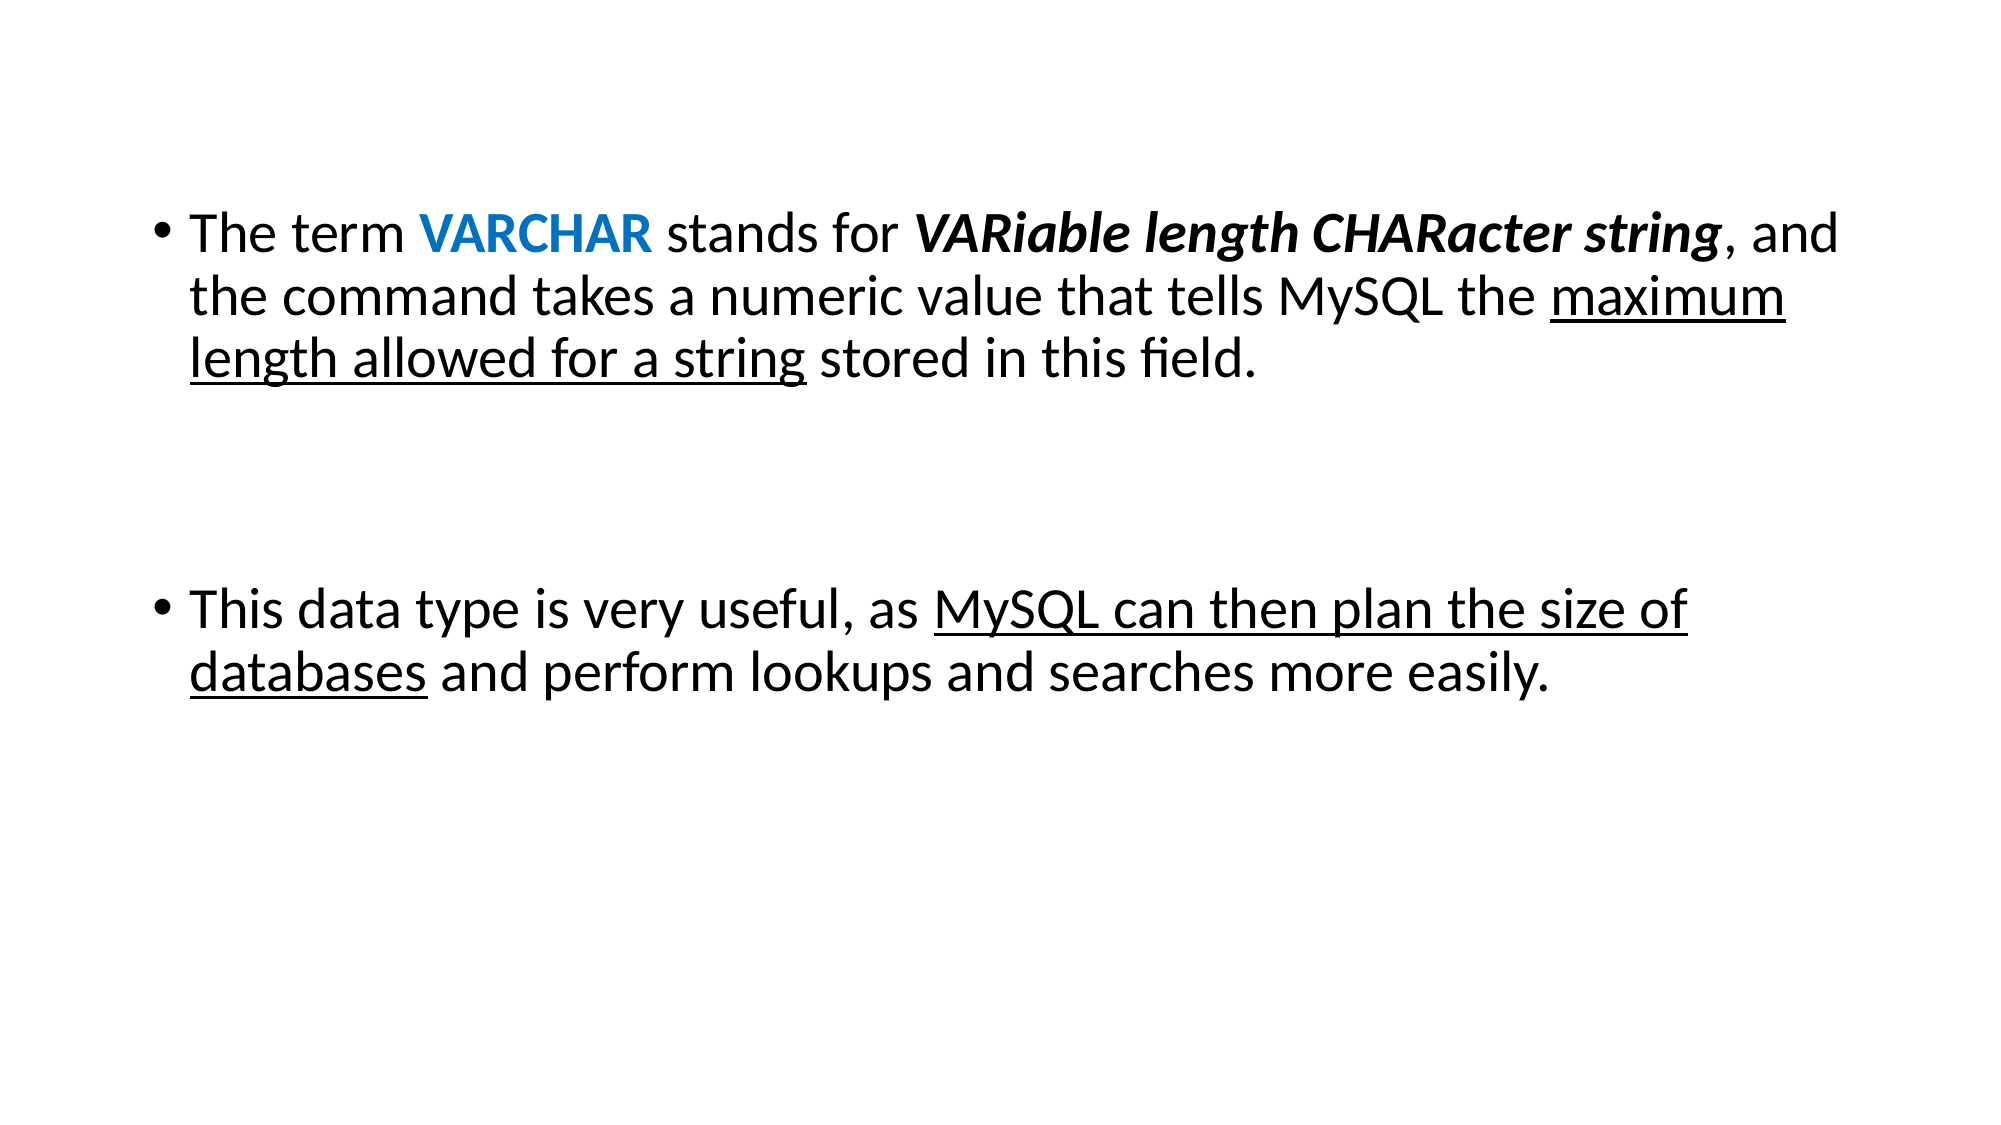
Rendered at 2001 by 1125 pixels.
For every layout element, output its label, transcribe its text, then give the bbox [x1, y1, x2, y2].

list The term VARCHAR stands for VARiable length CHARacter string, and the command takes a numeric value that tells MySQL the maximum length allowed for a string stored in this field. This data type is very useful, as MySQL can then plan the size of databases and perform lookups and searches more easily. [137, 194, 1863, 1014]
